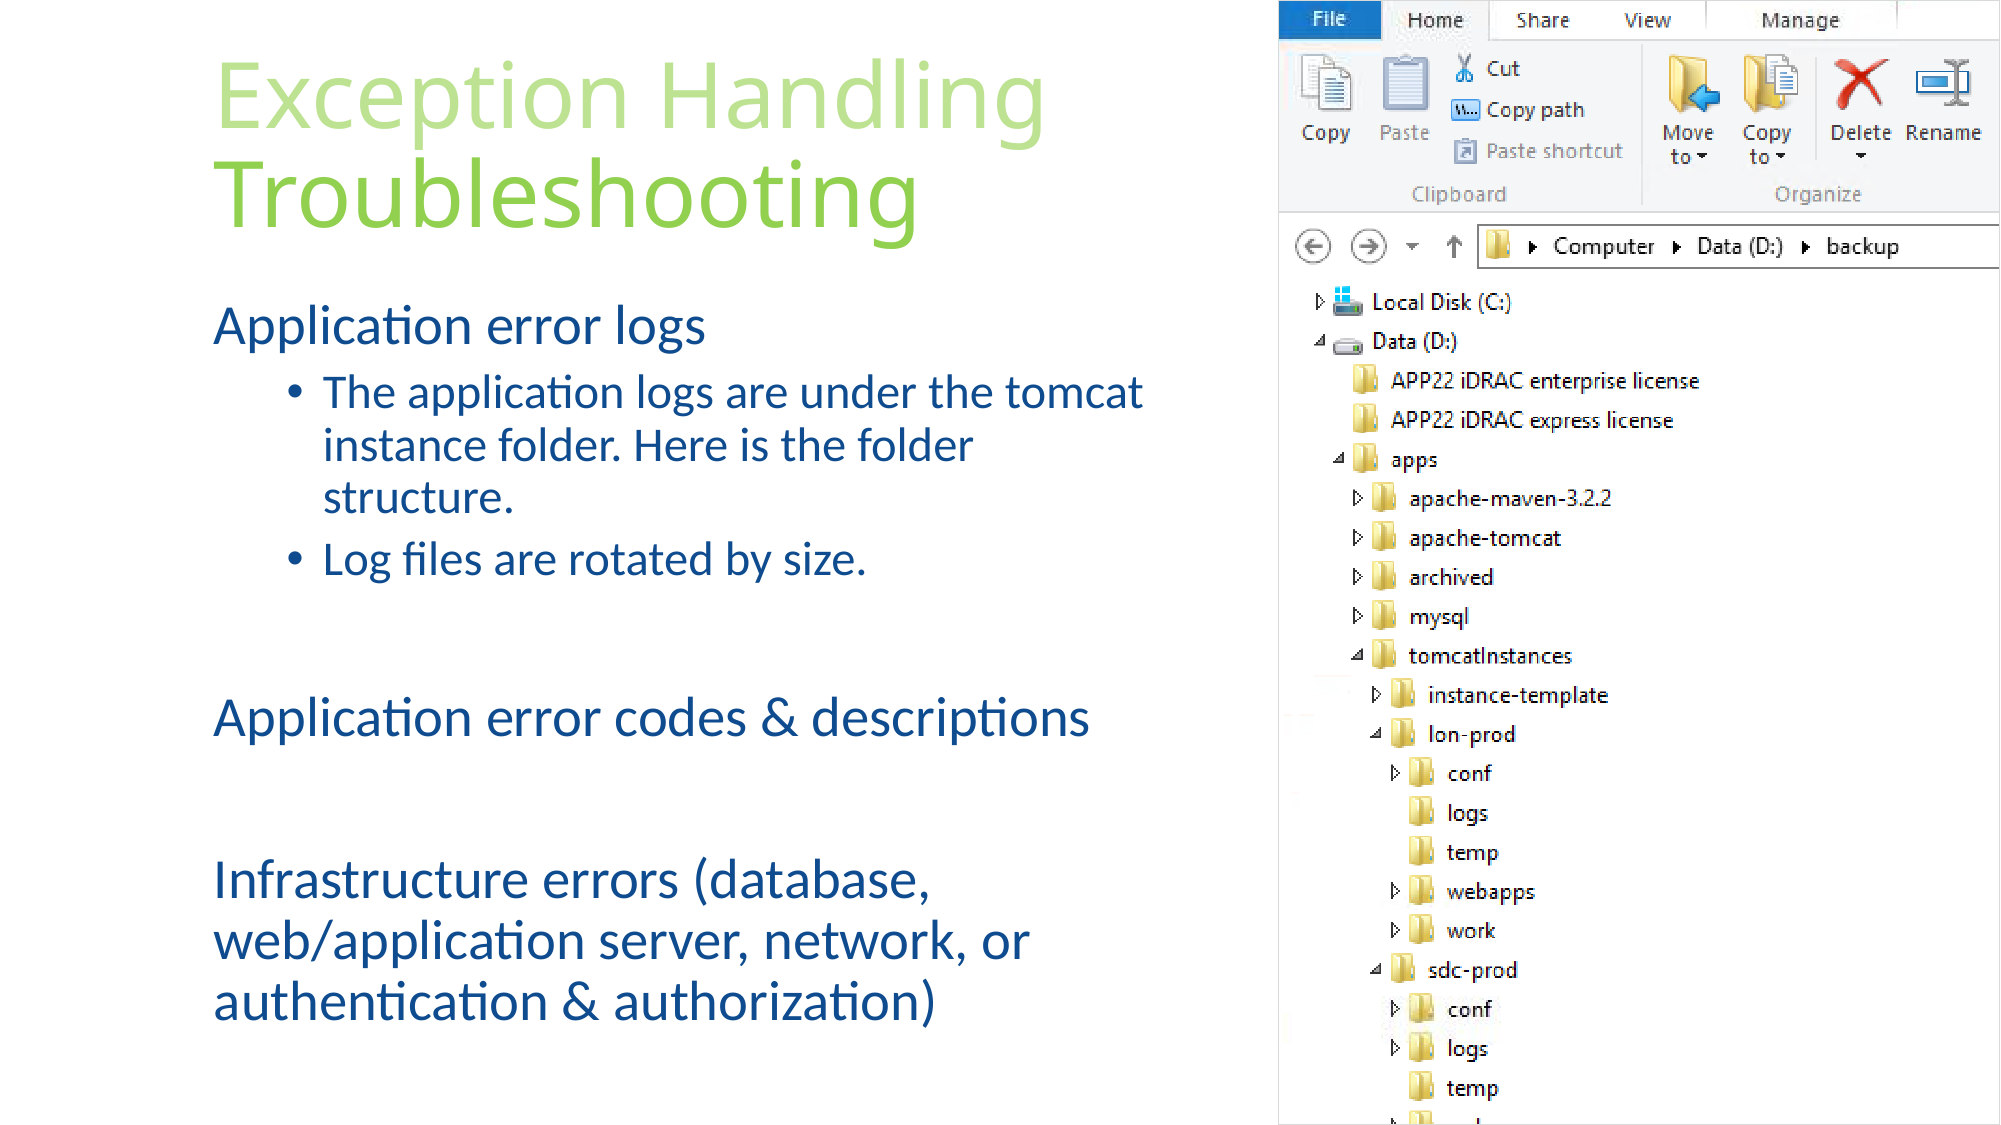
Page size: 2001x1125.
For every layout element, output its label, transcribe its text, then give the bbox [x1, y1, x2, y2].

list Application error logs The application logs are under the tomcat instance folder. Here is the folder structure. Log files are rotated by size. Application error codes & descriptions Infrastructure errors (database, web/application server, network, or authentication & authorization) [198, 248, 1193, 1044]
picture [1278, 0, 2000, 1125]
title Exception Handling Troubleshooting [198, 47, 1278, 249]
